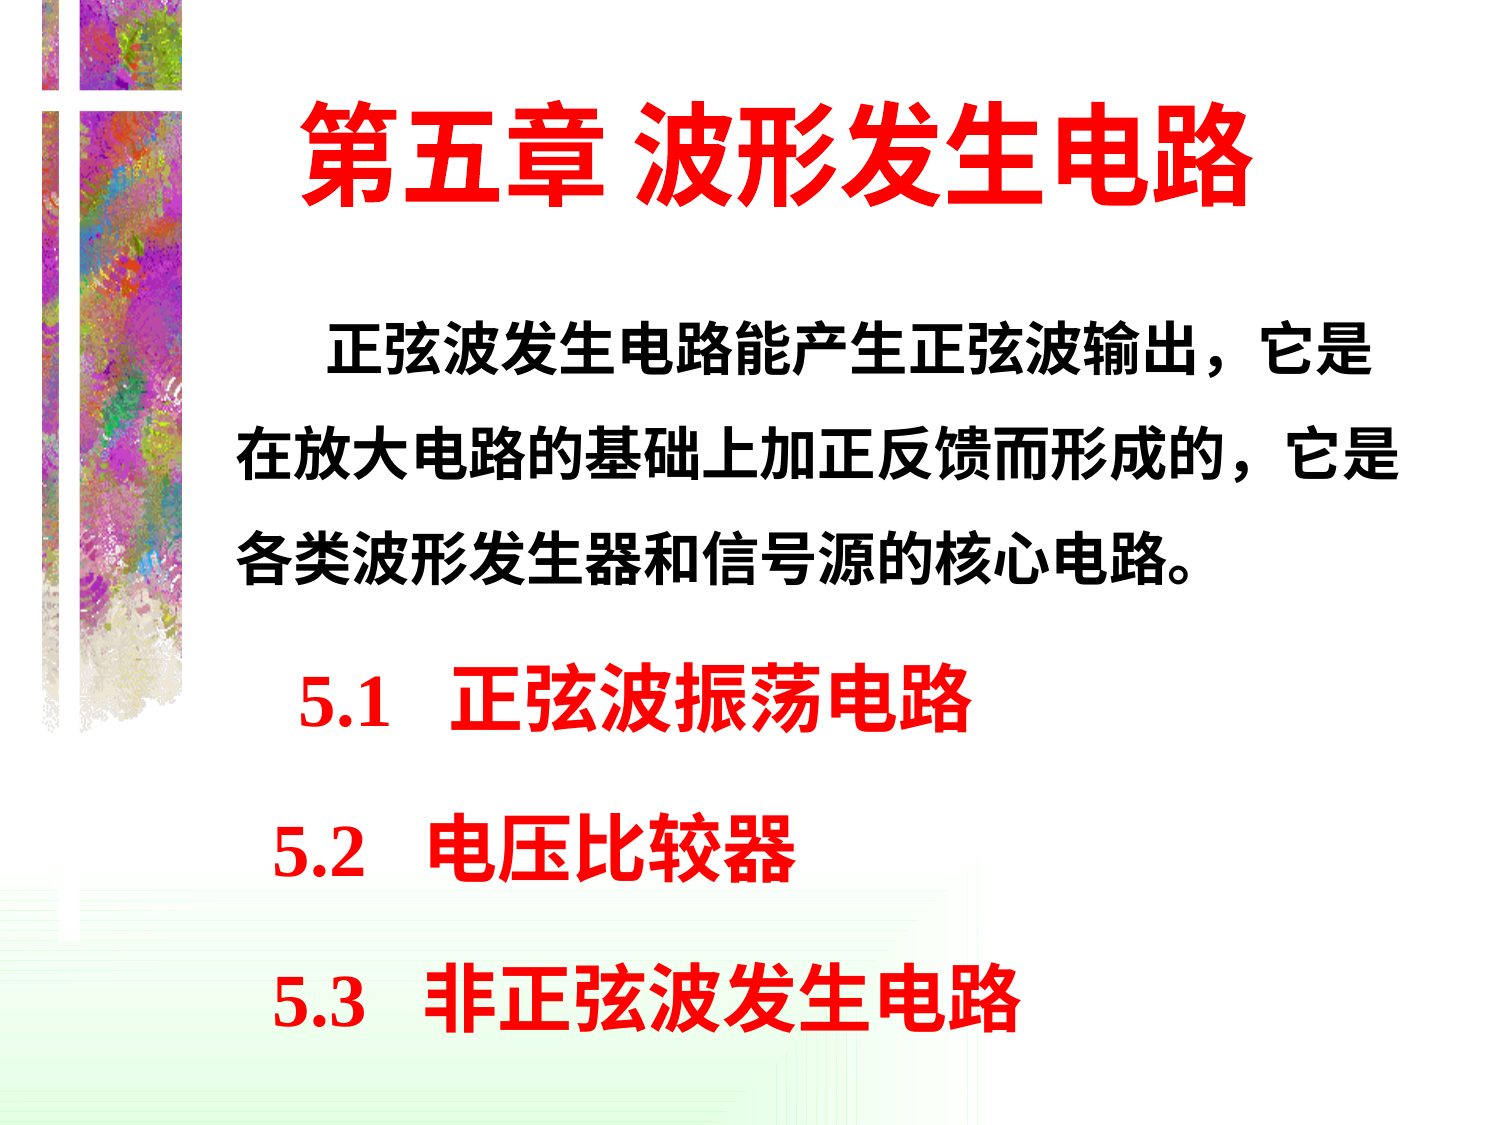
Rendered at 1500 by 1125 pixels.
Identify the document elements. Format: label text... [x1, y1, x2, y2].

picture [80, 112, 182, 821]
picture [42, 0, 58, 90]
picture [42, 112, 58, 821]
list 正弦波发生电路能产生正弦波输出，它是在放大电路的基础上加正反馈而形成的，它是各类波形发生器和信号源的核心电路。 5.1 正弦波振荡电路 5.2 电压比较器 5.3 非正弦波发生电路 [164, 269, 1439, 1032]
picture [80, 0, 182, 90]
